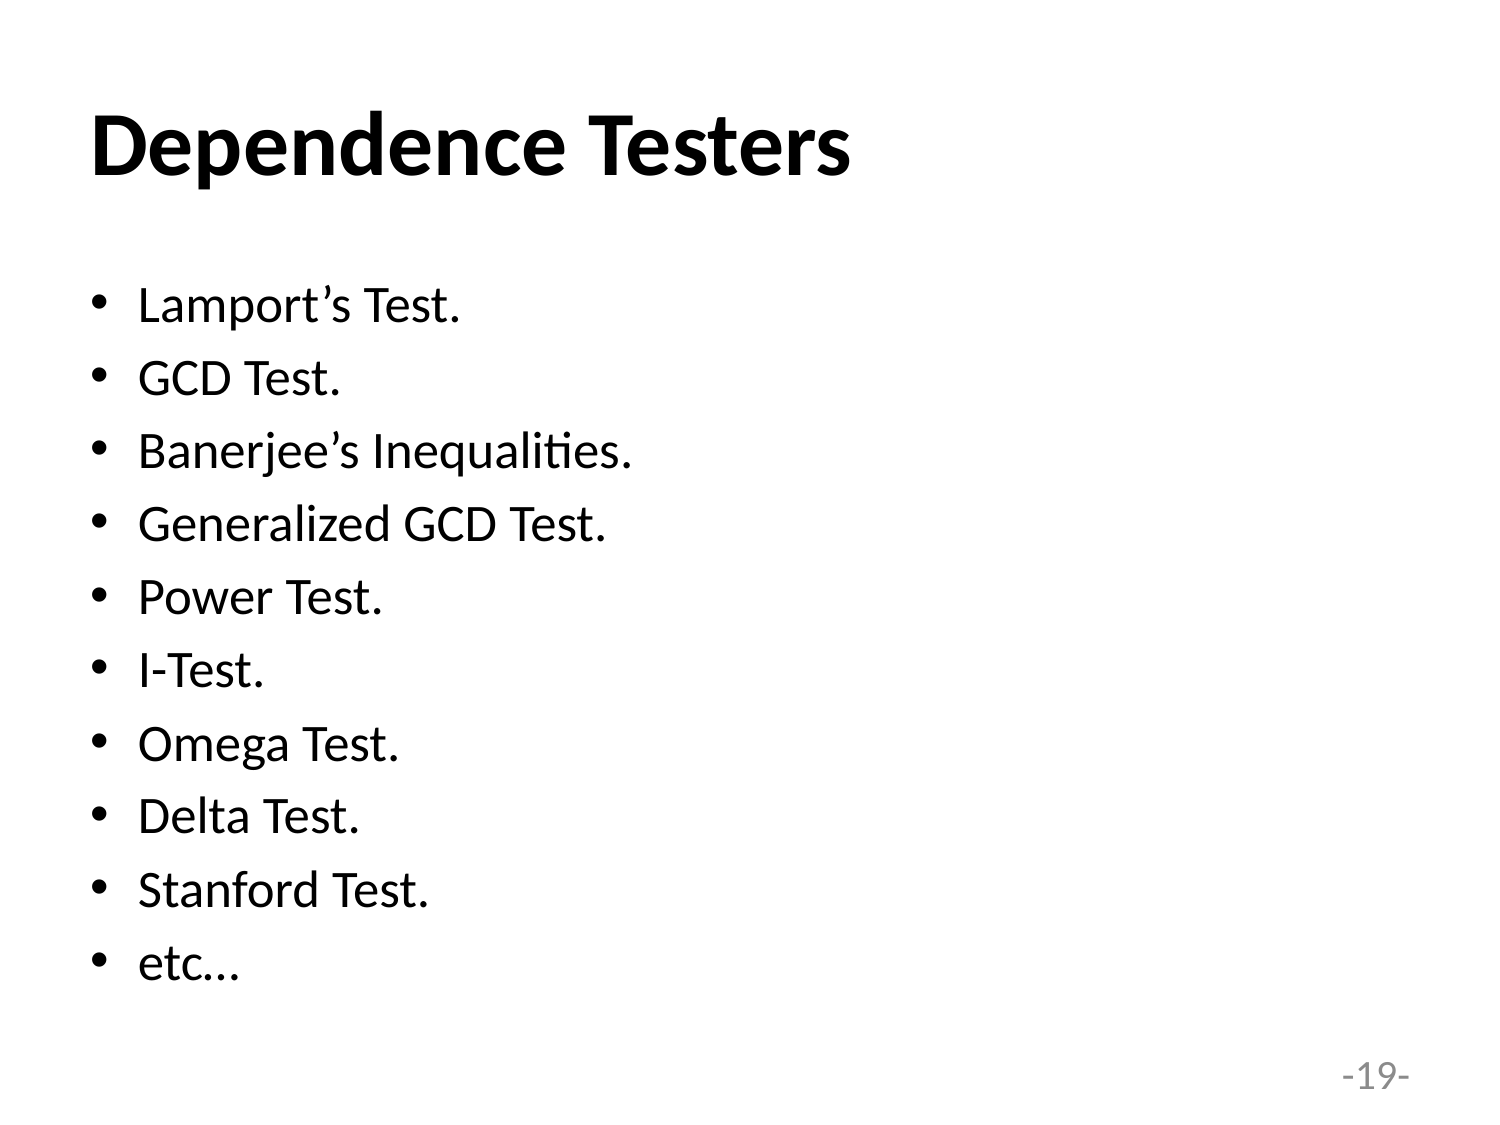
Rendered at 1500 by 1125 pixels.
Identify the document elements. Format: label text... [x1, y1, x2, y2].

slide_number -19- [1074, 1042, 1425, 1103]
list Lamport’s Test. GCD Test. Banerjee’s Inequalities. Generalized GCD Test. Power Test. I-Test. Omega Test. Delta Test. Stanford Test. etc… [75, 262, 1425, 1005]
title Dependence Testers [75, 45, 1425, 233]
